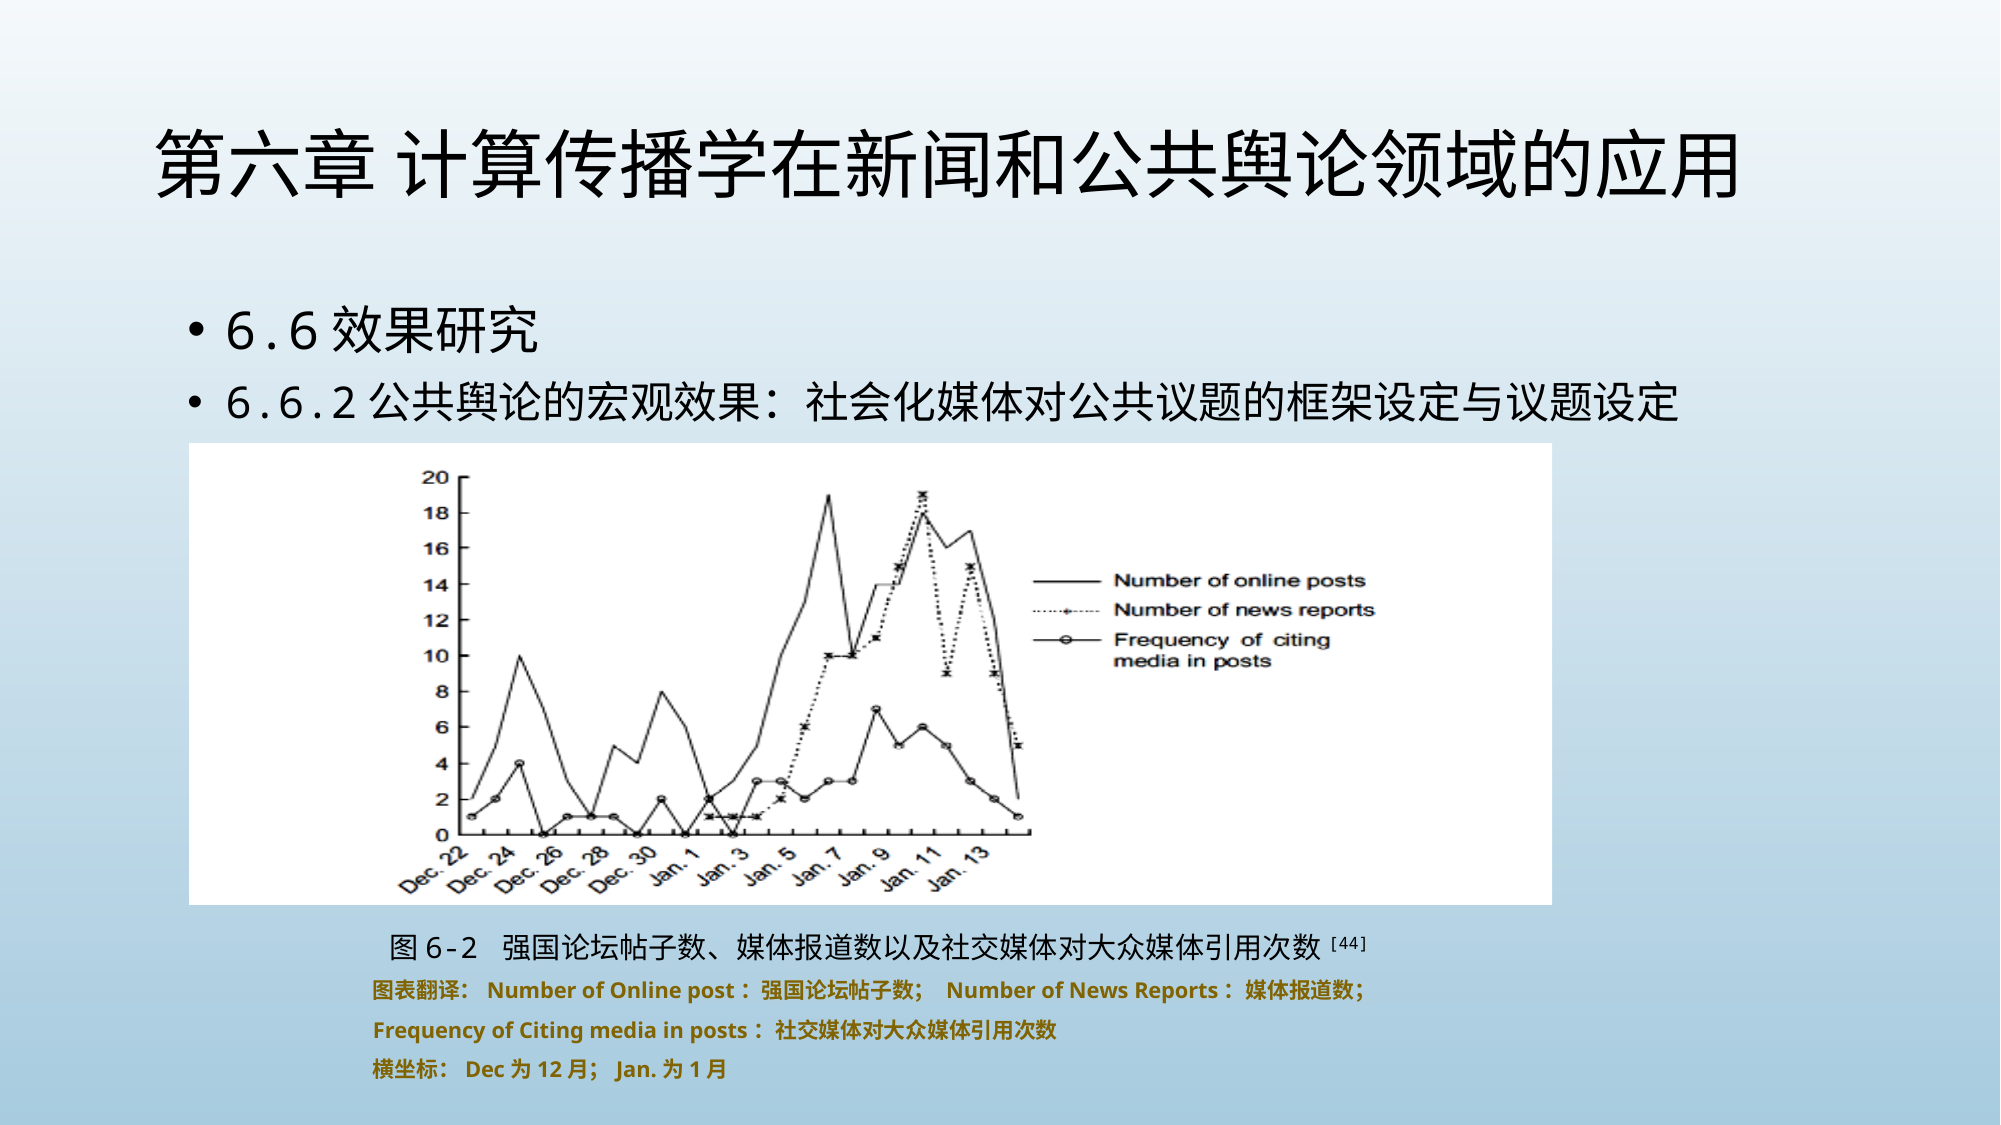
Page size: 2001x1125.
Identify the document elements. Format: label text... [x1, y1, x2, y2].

title 第六章 计算传播学在新闻和公共舆论领域的应用 [137, 59, 1863, 278]
list 6.6效果研究 6.6.2公共舆论的宏观效果：社会化媒体对公共议题的框架设定与议题设定 [172, 258, 1887, 1125]
text_box 图6-2 强国论坛帖子数、媒体报道数以及社交媒体对大众媒体引用次数[44] 图表翻译：Number of Online post：强国论坛帖子数； Number of News Reports：媒体报道数；Frequency of Citing media in posts：社交媒体对大众媒体引用次数 横坐标：Dec为12月；Jan.为1月 [358, 905, 1401, 1125]
picture [189, 443, 1553, 905]
